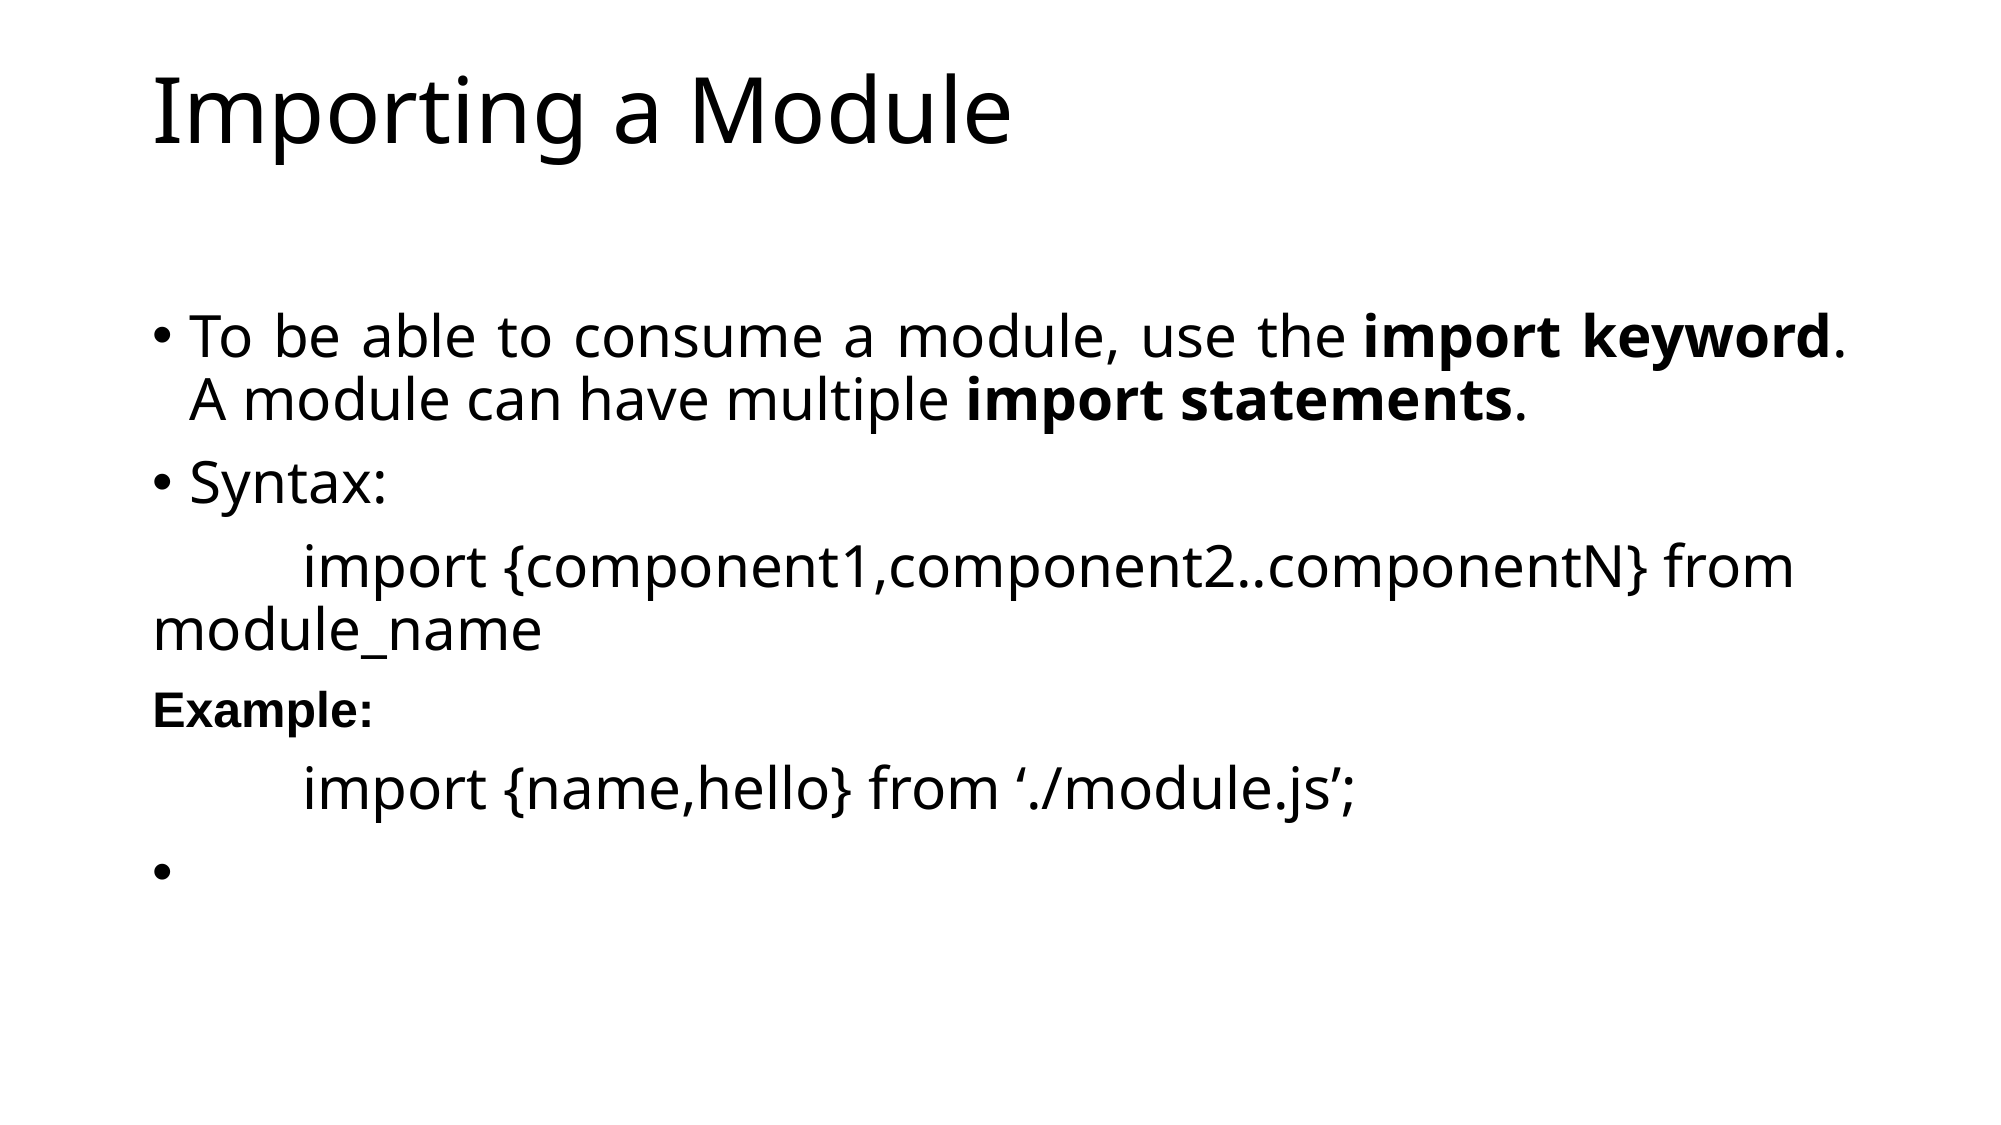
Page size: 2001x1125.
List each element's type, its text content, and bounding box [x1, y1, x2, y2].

list To be able to consume a module, use the import keyword. A module can have multiple import statements. Syntax: import {component1,component2..componentN} from module_name Example: import {name,hello} from ‘./module.js’; [137, 299, 1863, 1014]
title Importing a Module [137, 59, 1863, 278]
